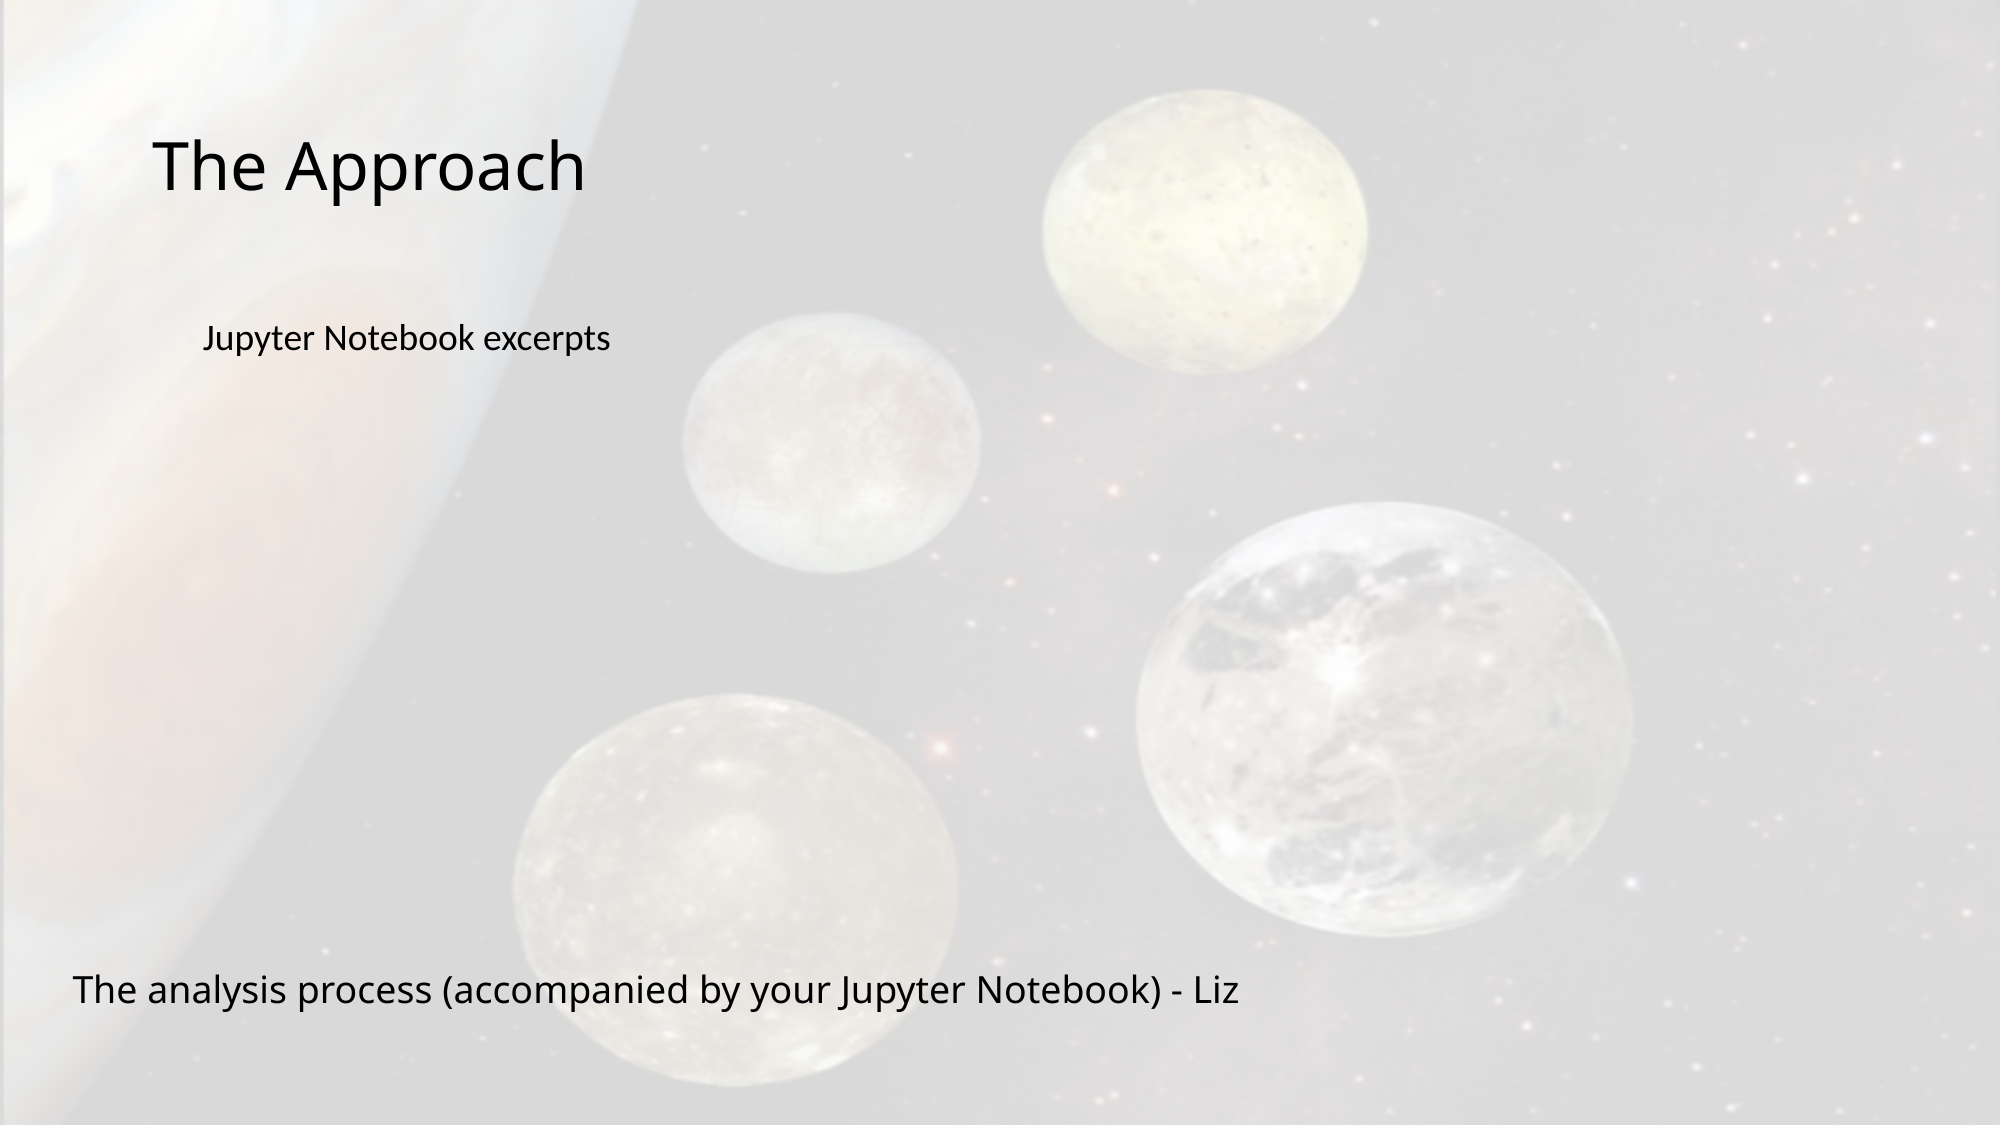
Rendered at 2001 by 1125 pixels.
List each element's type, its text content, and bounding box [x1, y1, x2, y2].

text_box Jupyter Notebook excerpts [188, 305, 1081, 366]
text_box The analysis process (accompanied by your Jupyter Notebook) - Liz [57, 958, 1618, 1109]
title The Approach [137, 59, 1863, 278]
